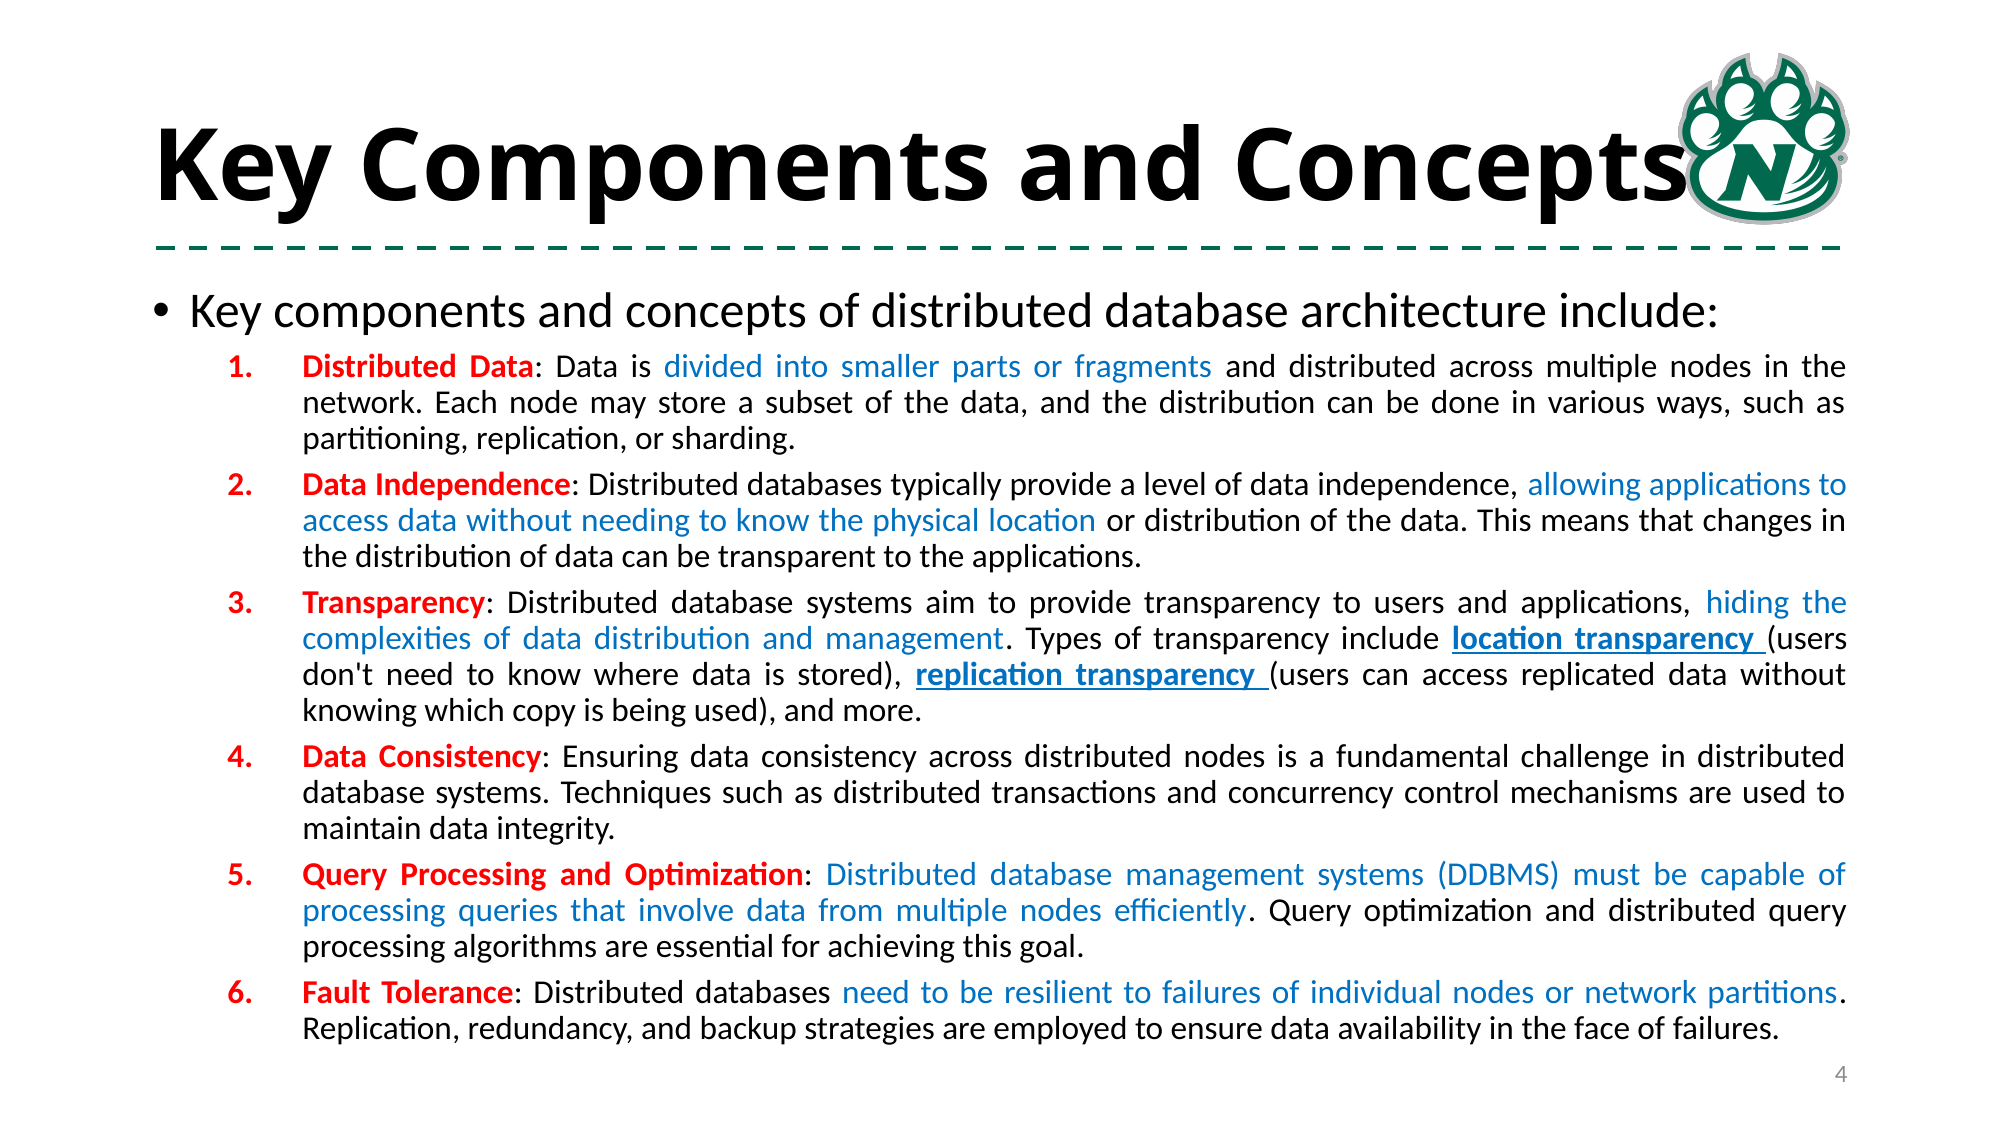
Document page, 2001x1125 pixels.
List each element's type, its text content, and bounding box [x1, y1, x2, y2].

title Key Components and Concepts [137, 59, 1863, 277]
list Key components and concepts of distributed database architecture include: Distributed Data: Data is divided into smaller parts or fragments and distributed across multiple nodes in the network. Each node may store a subset of the data, and the distribution can be done in various ways, such as partitioning, replication, or sharding. Data Independence: Distributed databases typically provide a level of data independence, allowing applications to access data without needing to know the physical location or distribution of the data. This means that changes in the distribution of data can be transparent to the applications. Transparency: Distributed database systems aim to provide transparency to users and applications, hiding the complexities of data distribution and management. Types of transparency include location transparency (users don't need to know where data is stored), replication transparency (users can access replicated data without knowing which copy is being used), and more. Data Consistency: Ensuring data consistency across distributed nodes is a fundamental challenge in distributed database systems. Techniques such as distributed transactions and concurrency control mechanisms are used to maintain data integrity. Query Processing and Optimization: Distributed database management systems (DDBMS) must be capable of processing queries that involve data from multiple nodes efficiently. Query optimization and distributed query processing algorithms are essential for achieving this goal. Fault Tolerance: Distributed databases need to be resilient to failures of individual nodes or network partitions. Replication, redundancy, and backup strategies are employed to ensure data availability in the face of failures. [137, 277, 1863, 1066]
slide_number 4 [1412, 1042, 1863, 1103]
picture [1677, 52, 1850, 225]
